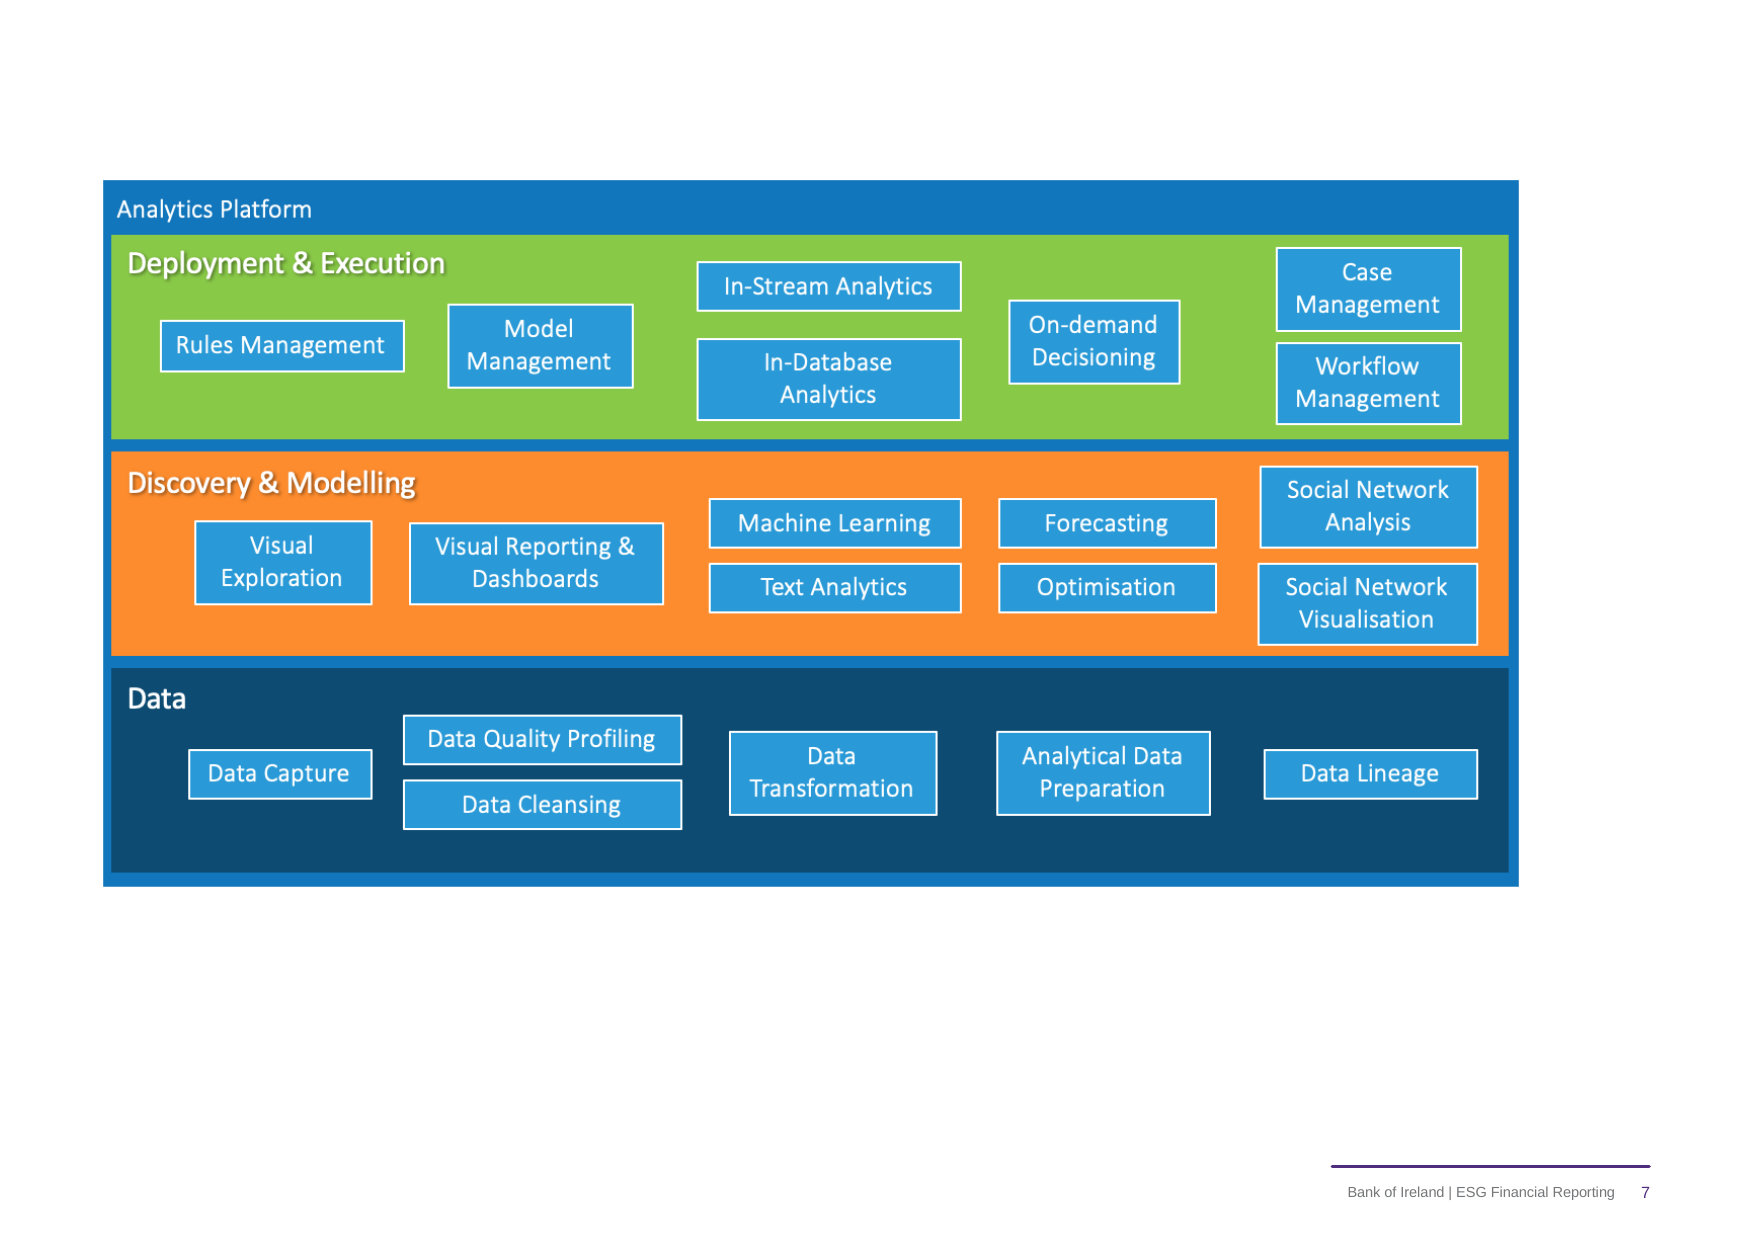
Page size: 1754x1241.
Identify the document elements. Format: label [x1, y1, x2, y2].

picture [87, 168, 1535, 907]
